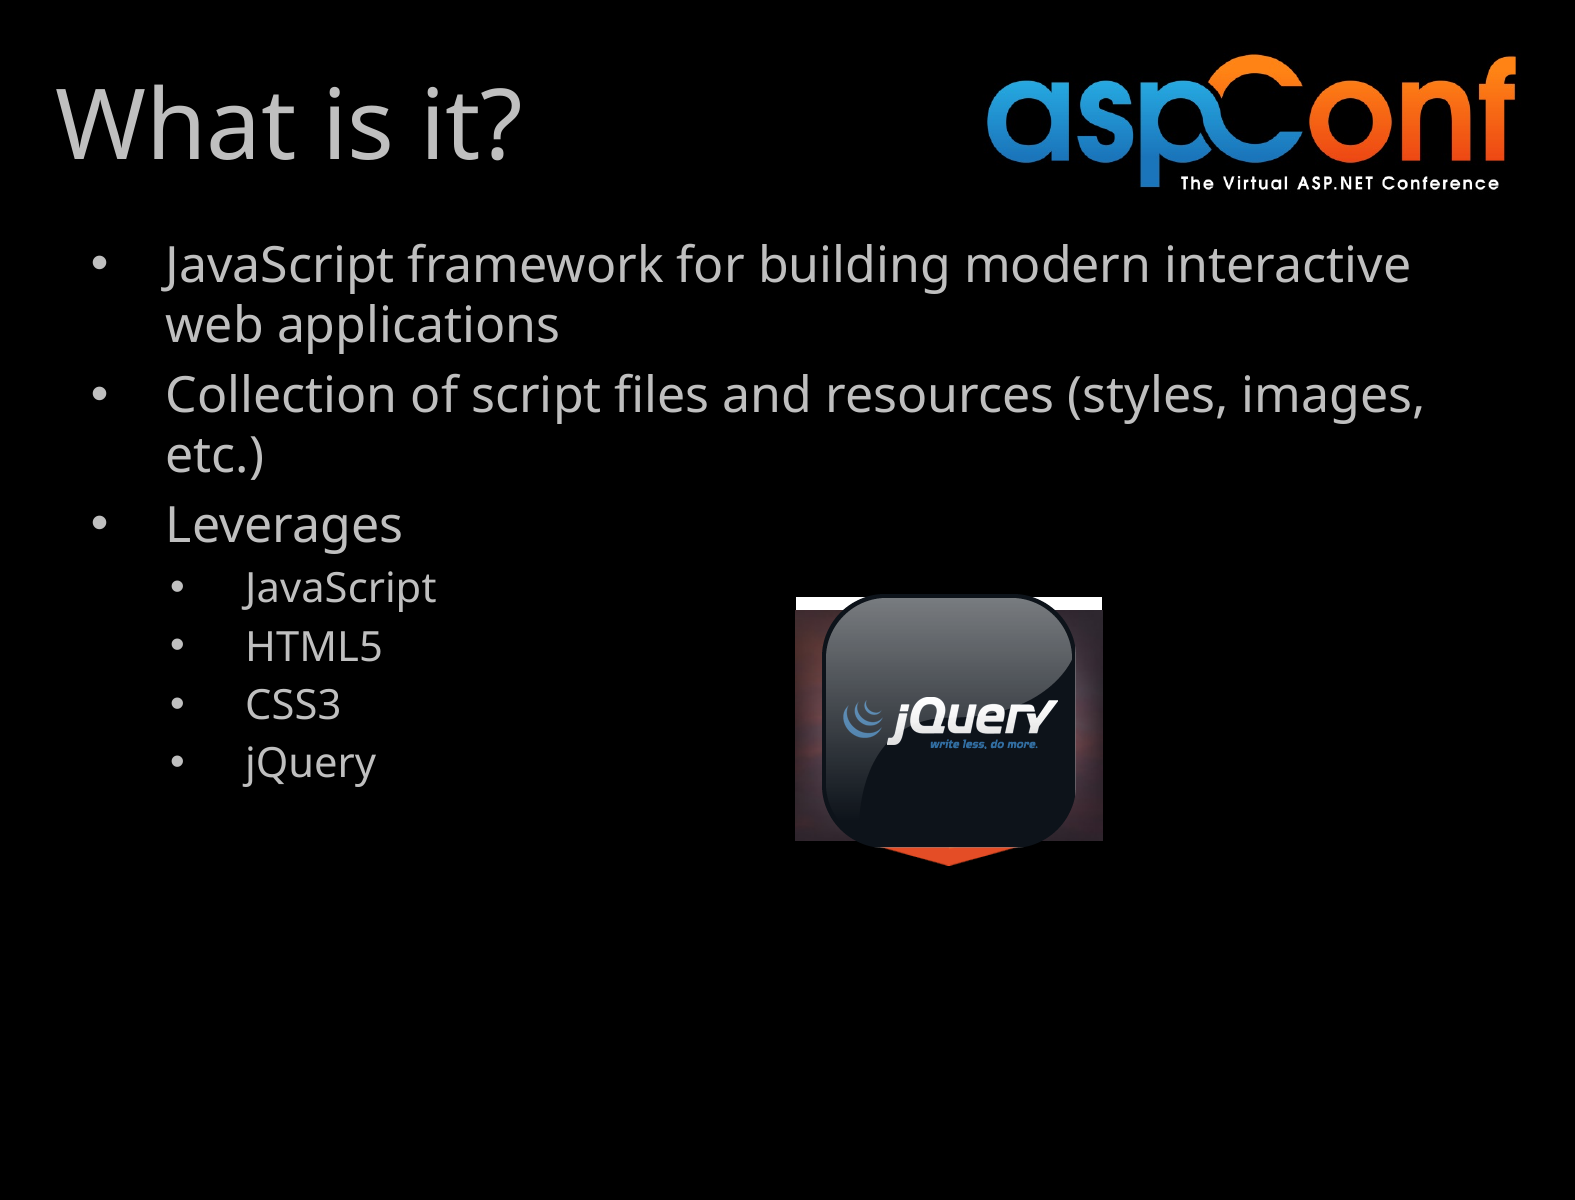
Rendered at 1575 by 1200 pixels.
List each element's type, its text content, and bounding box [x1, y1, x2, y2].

picture [971, 13, 1536, 220]
text_box JavaScript framework for building modern interactive web applications Collection of script files and resources (styles, images, etc.) Leverages JavaScript HTML5 CSS3 jQuery [75, 224, 1450, 963]
picture [795, 584, 1103, 867]
title What is it? [39, 53, 814, 480]
